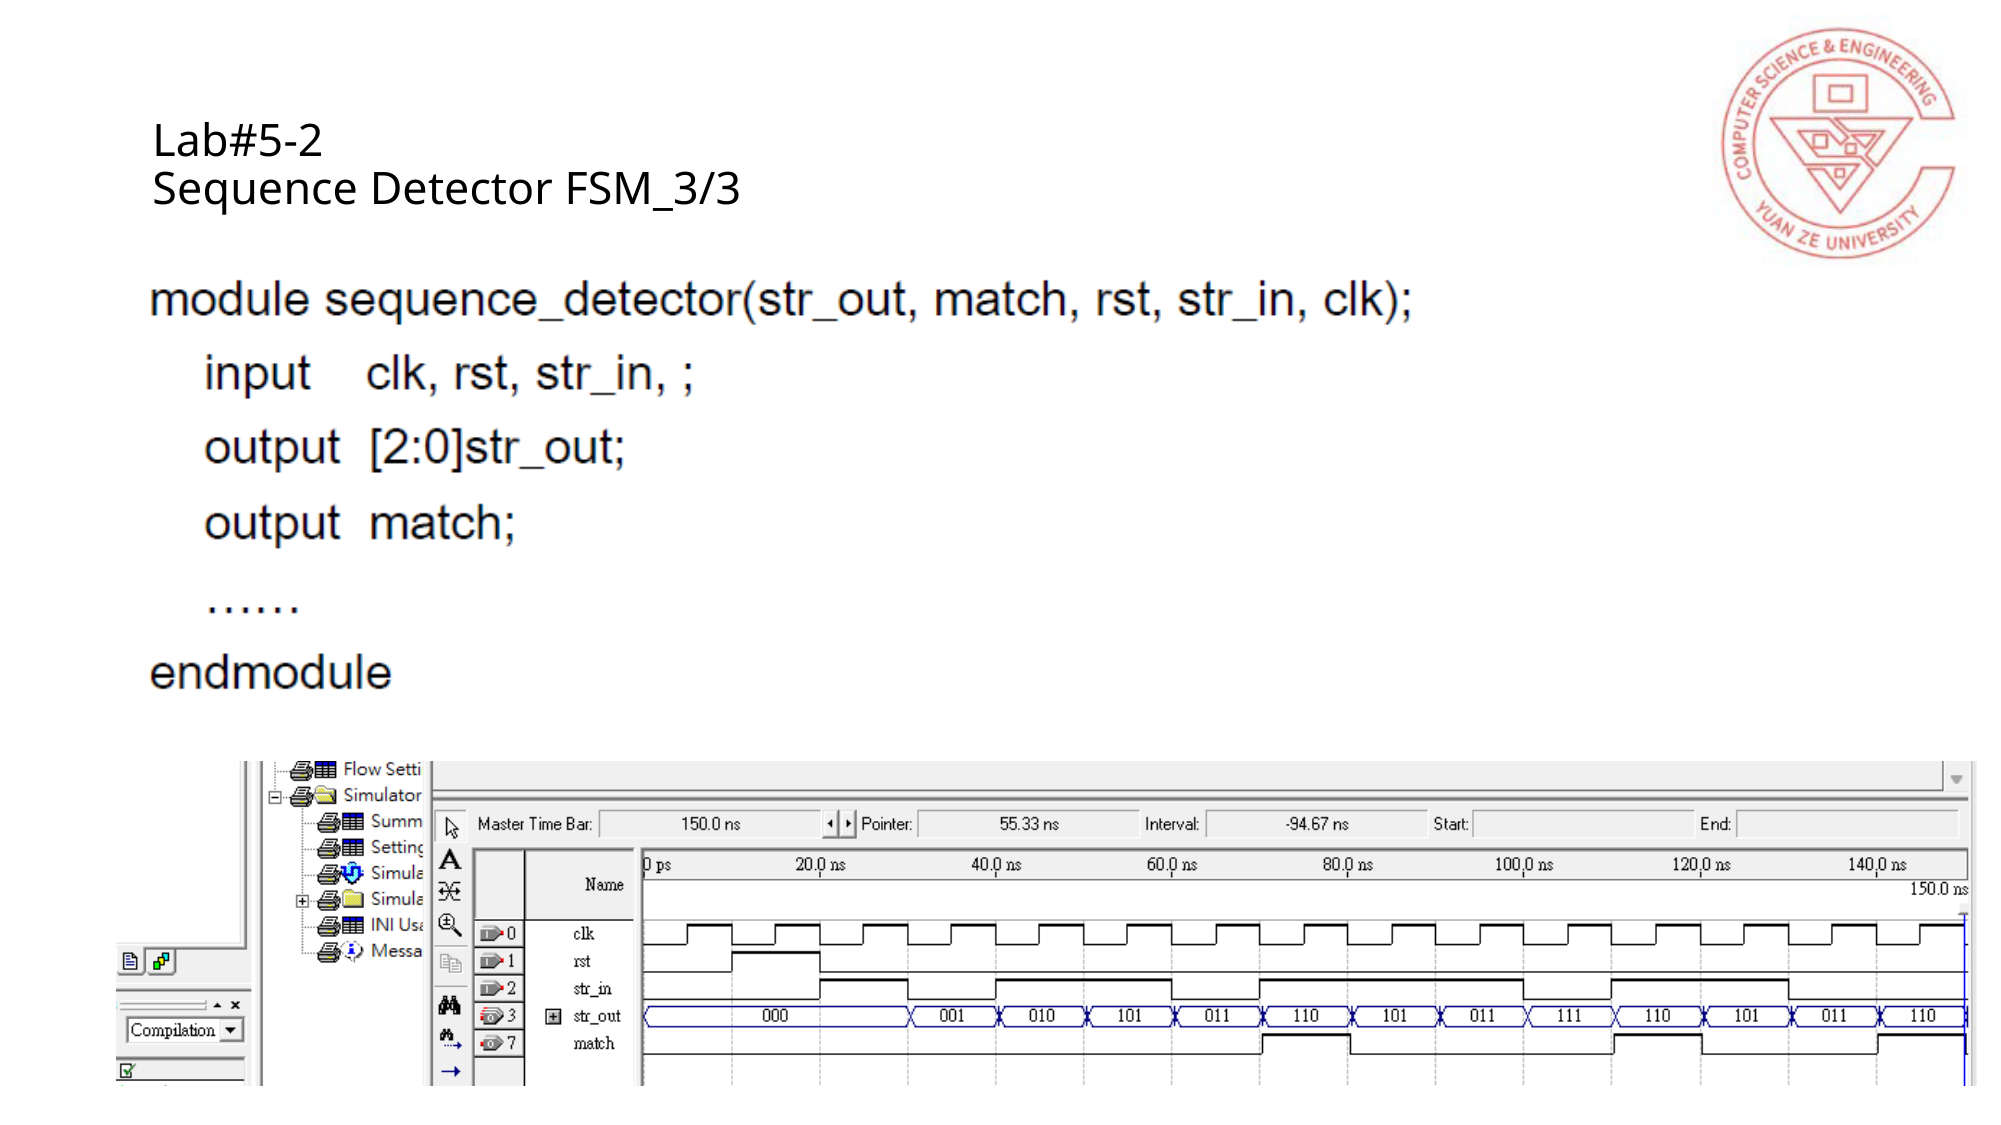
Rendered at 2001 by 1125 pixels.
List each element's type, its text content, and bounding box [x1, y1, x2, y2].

title Lab#5-2 Sequence Detector FSM_3/3 [137, 59, 1863, 278]
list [116, 761, 1977, 1086]
picture [137, 277, 1433, 702]
